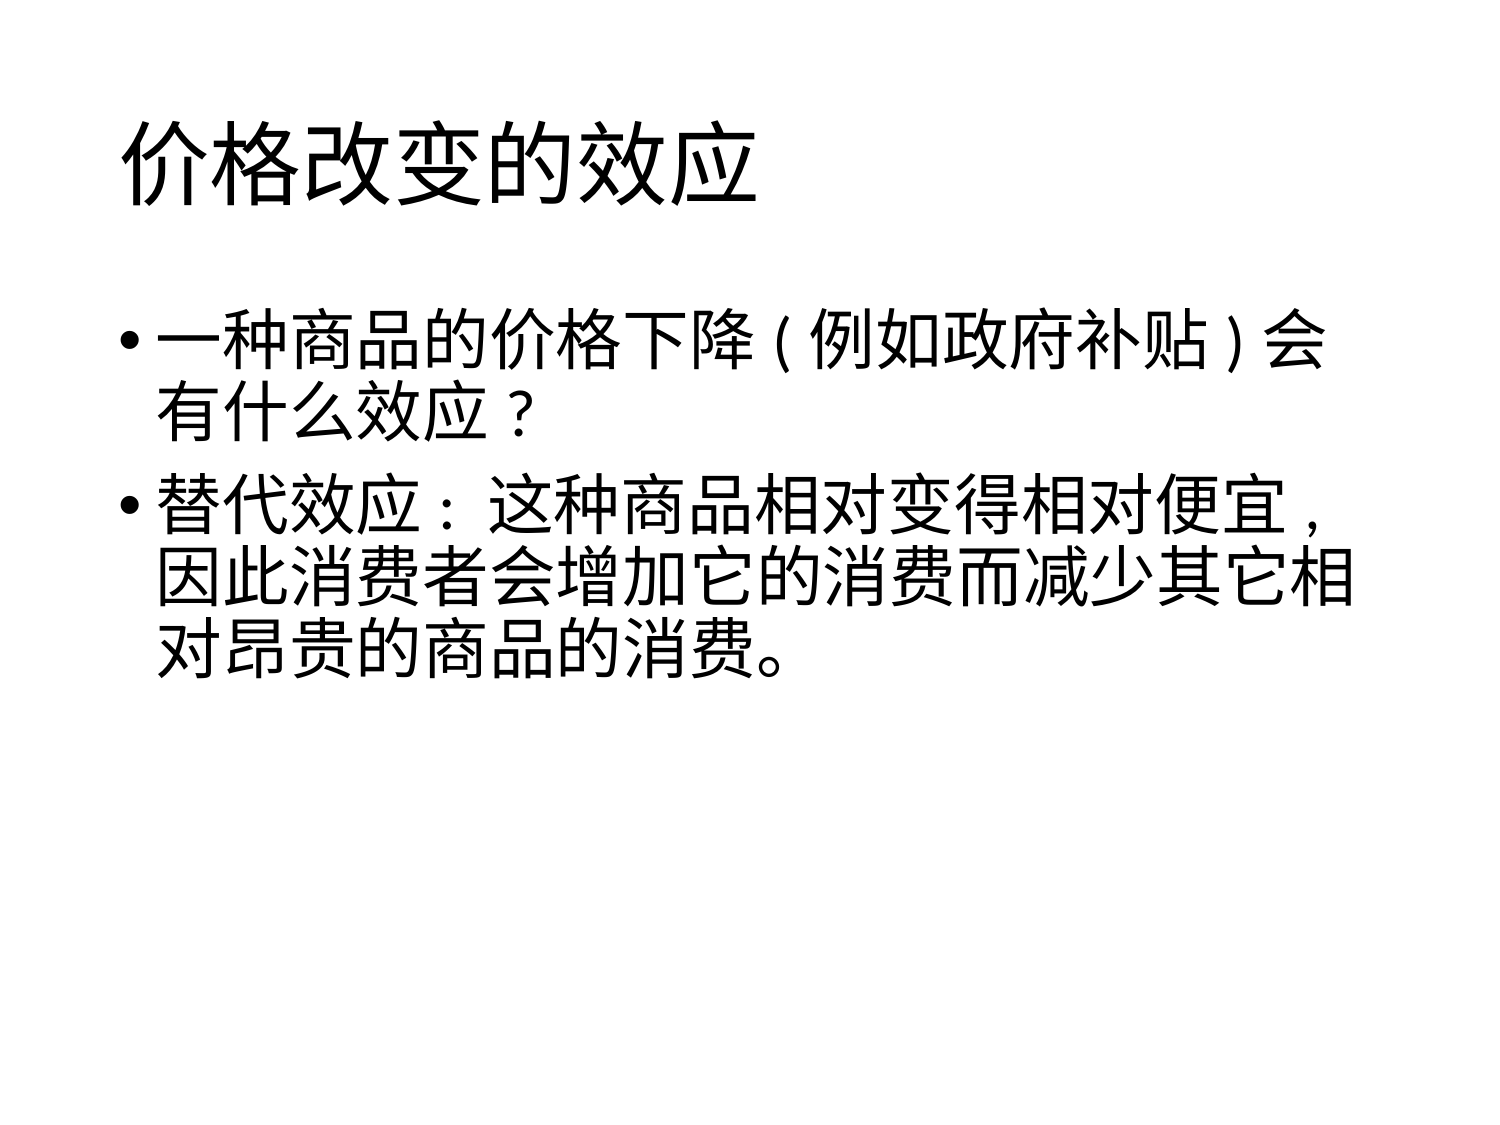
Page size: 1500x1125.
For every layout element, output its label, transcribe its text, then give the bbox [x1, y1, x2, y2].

title 价格改变的效应 [103, 59, 1397, 278]
list 一种商品的价格下降(例如政府补贴)会有什么效应? 替代效应: 这种商品相对变得相对便宜, 因此消费者会增加它的消费而减少其它相对昂贵的商品的消费。 [103, 299, 1397, 1014]
